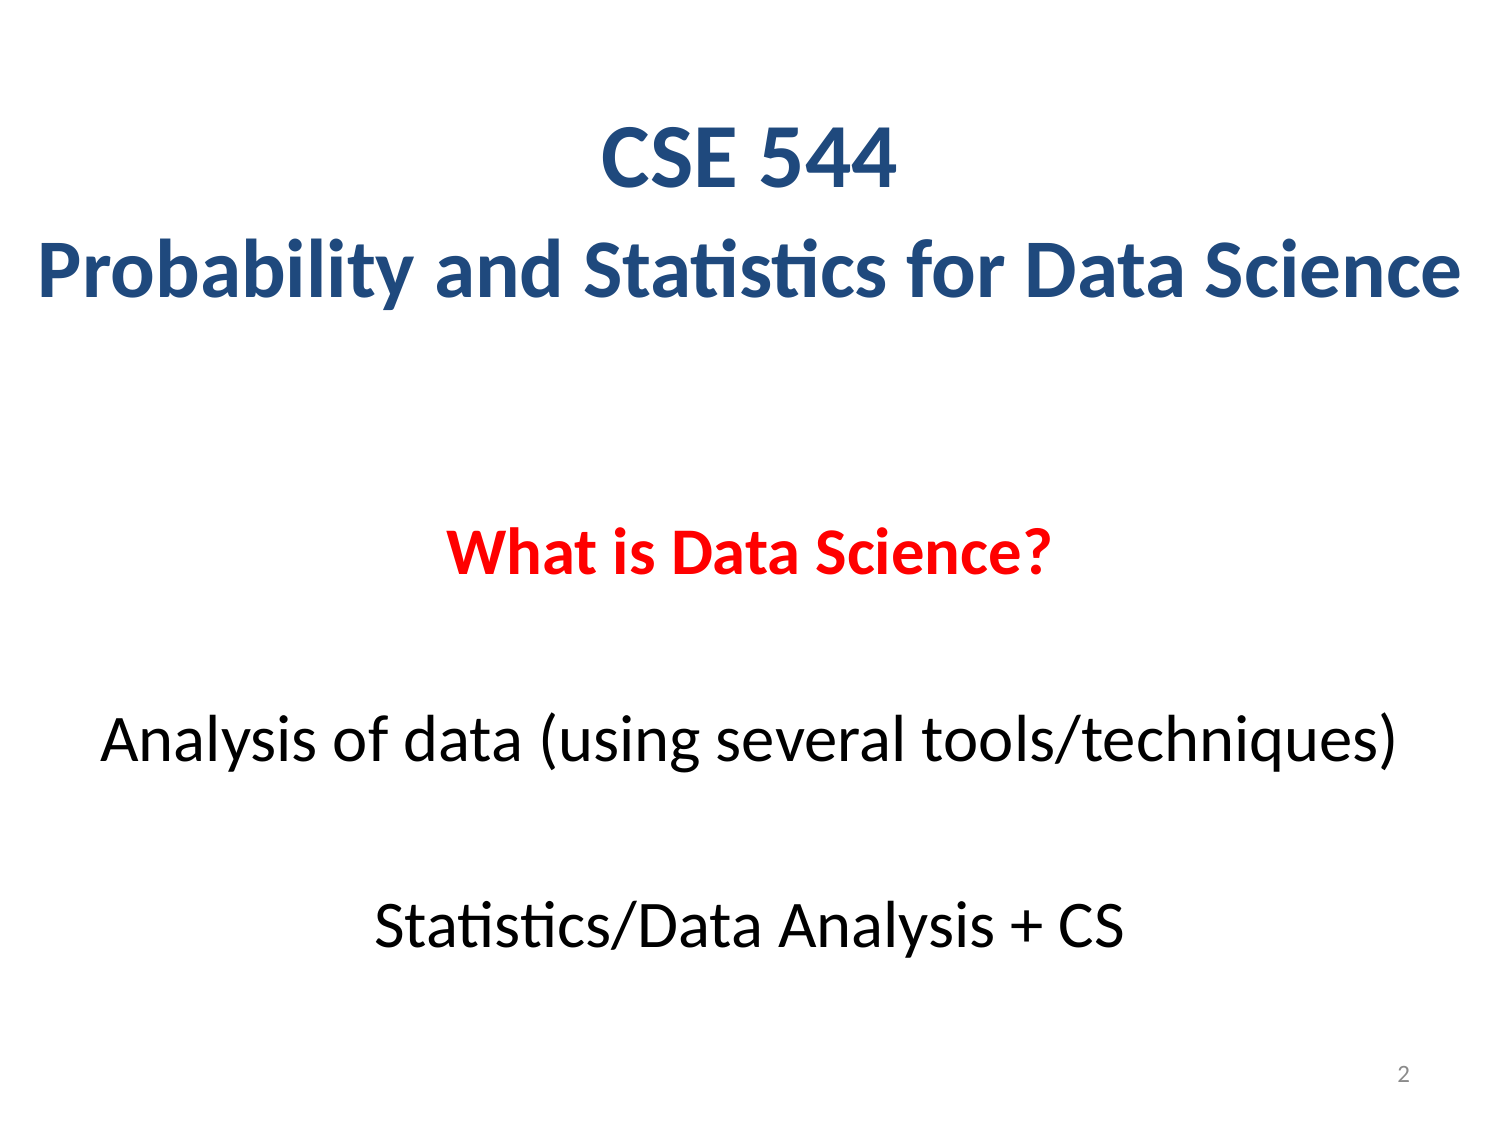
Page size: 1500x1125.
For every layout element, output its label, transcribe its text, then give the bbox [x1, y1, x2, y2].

subtitle What is Data Science? Analysis of data (using several tools/techniques) Statistics/Data Analysis + CS [0, 500, 1500, 1025]
slide_number 2 [1074, 1042, 1425, 1103]
title CSE 544 Probability and Statistics for Data Science [0, 75, 1500, 500]
